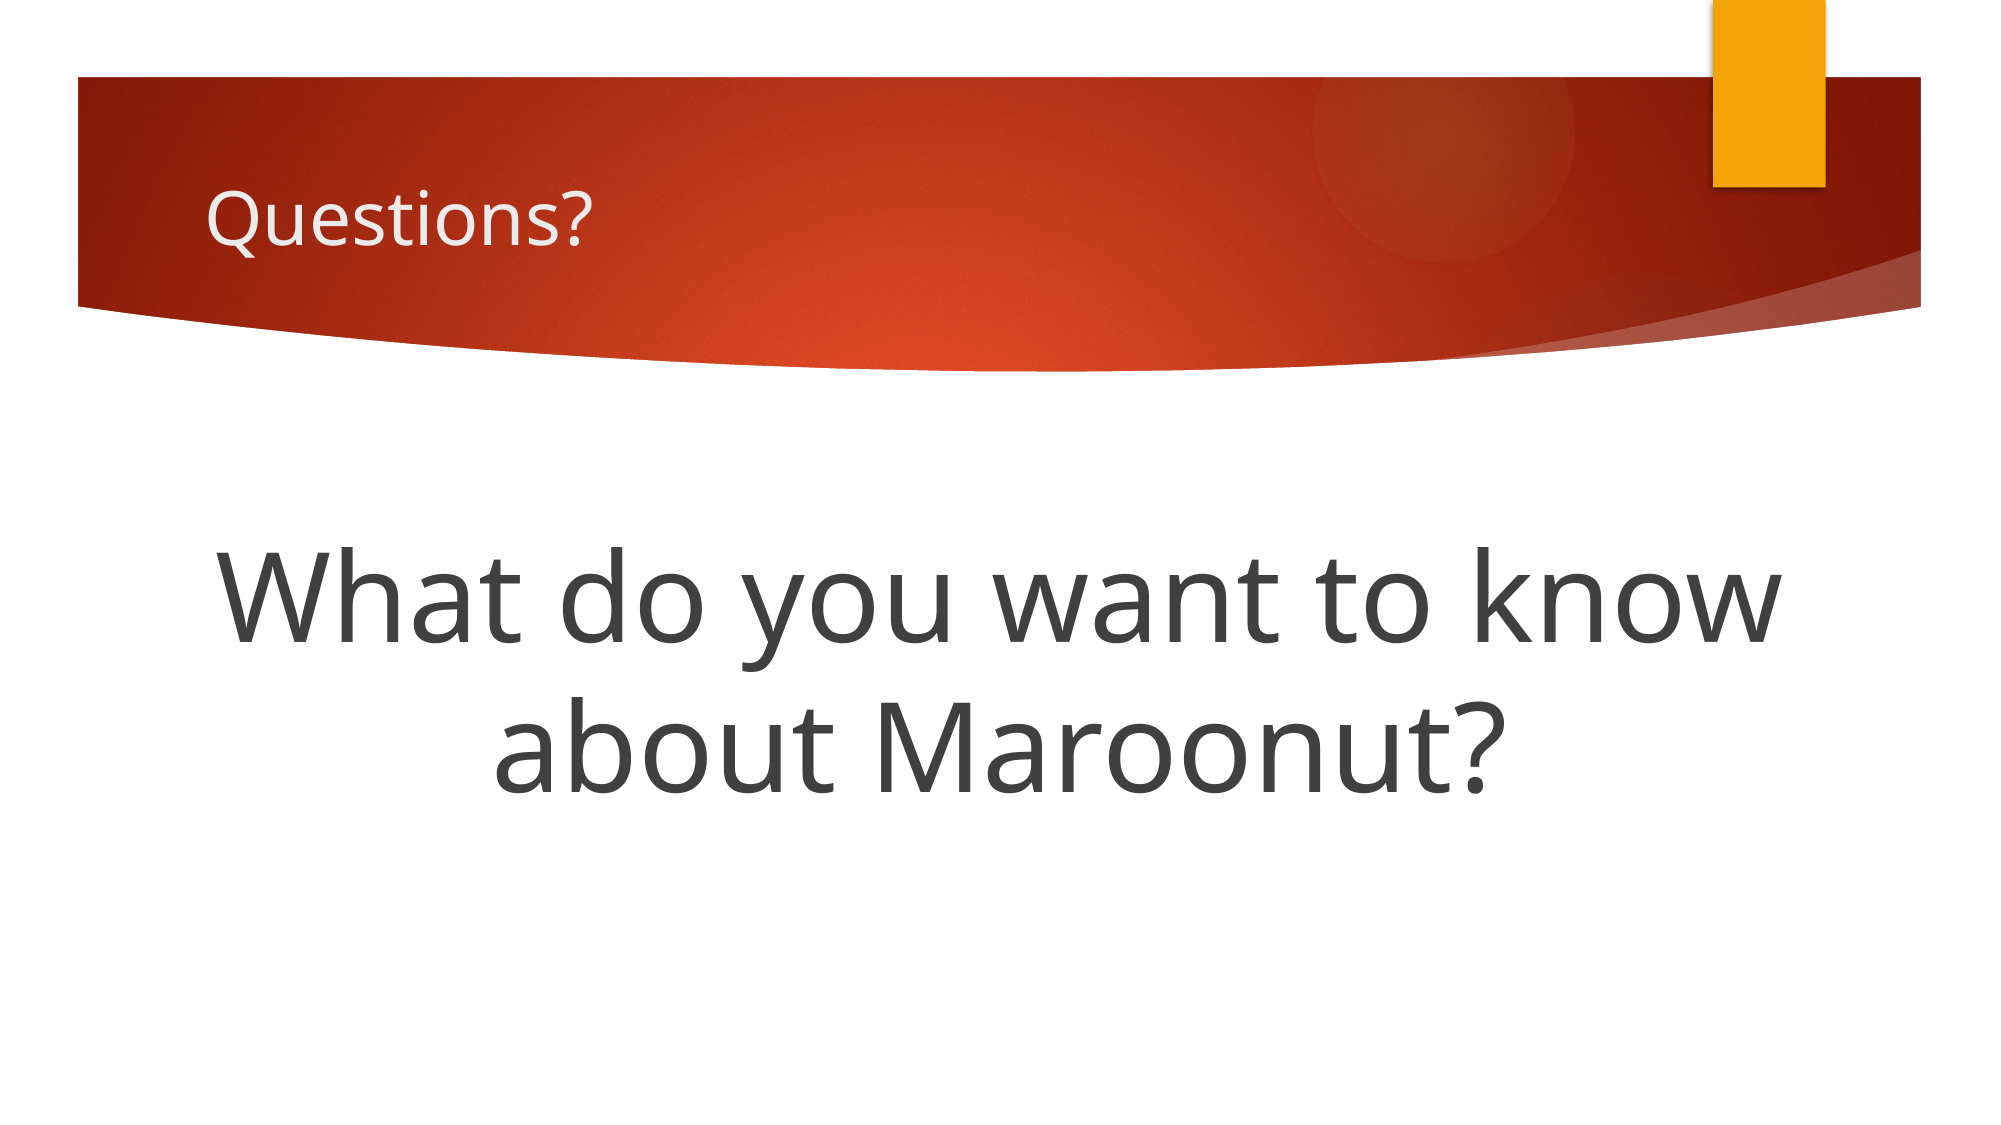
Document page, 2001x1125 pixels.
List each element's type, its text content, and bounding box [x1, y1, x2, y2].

title Questions? [189, 155, 1627, 275]
list What do you want to know about Maroonut? [177, 509, 1823, 1071]
